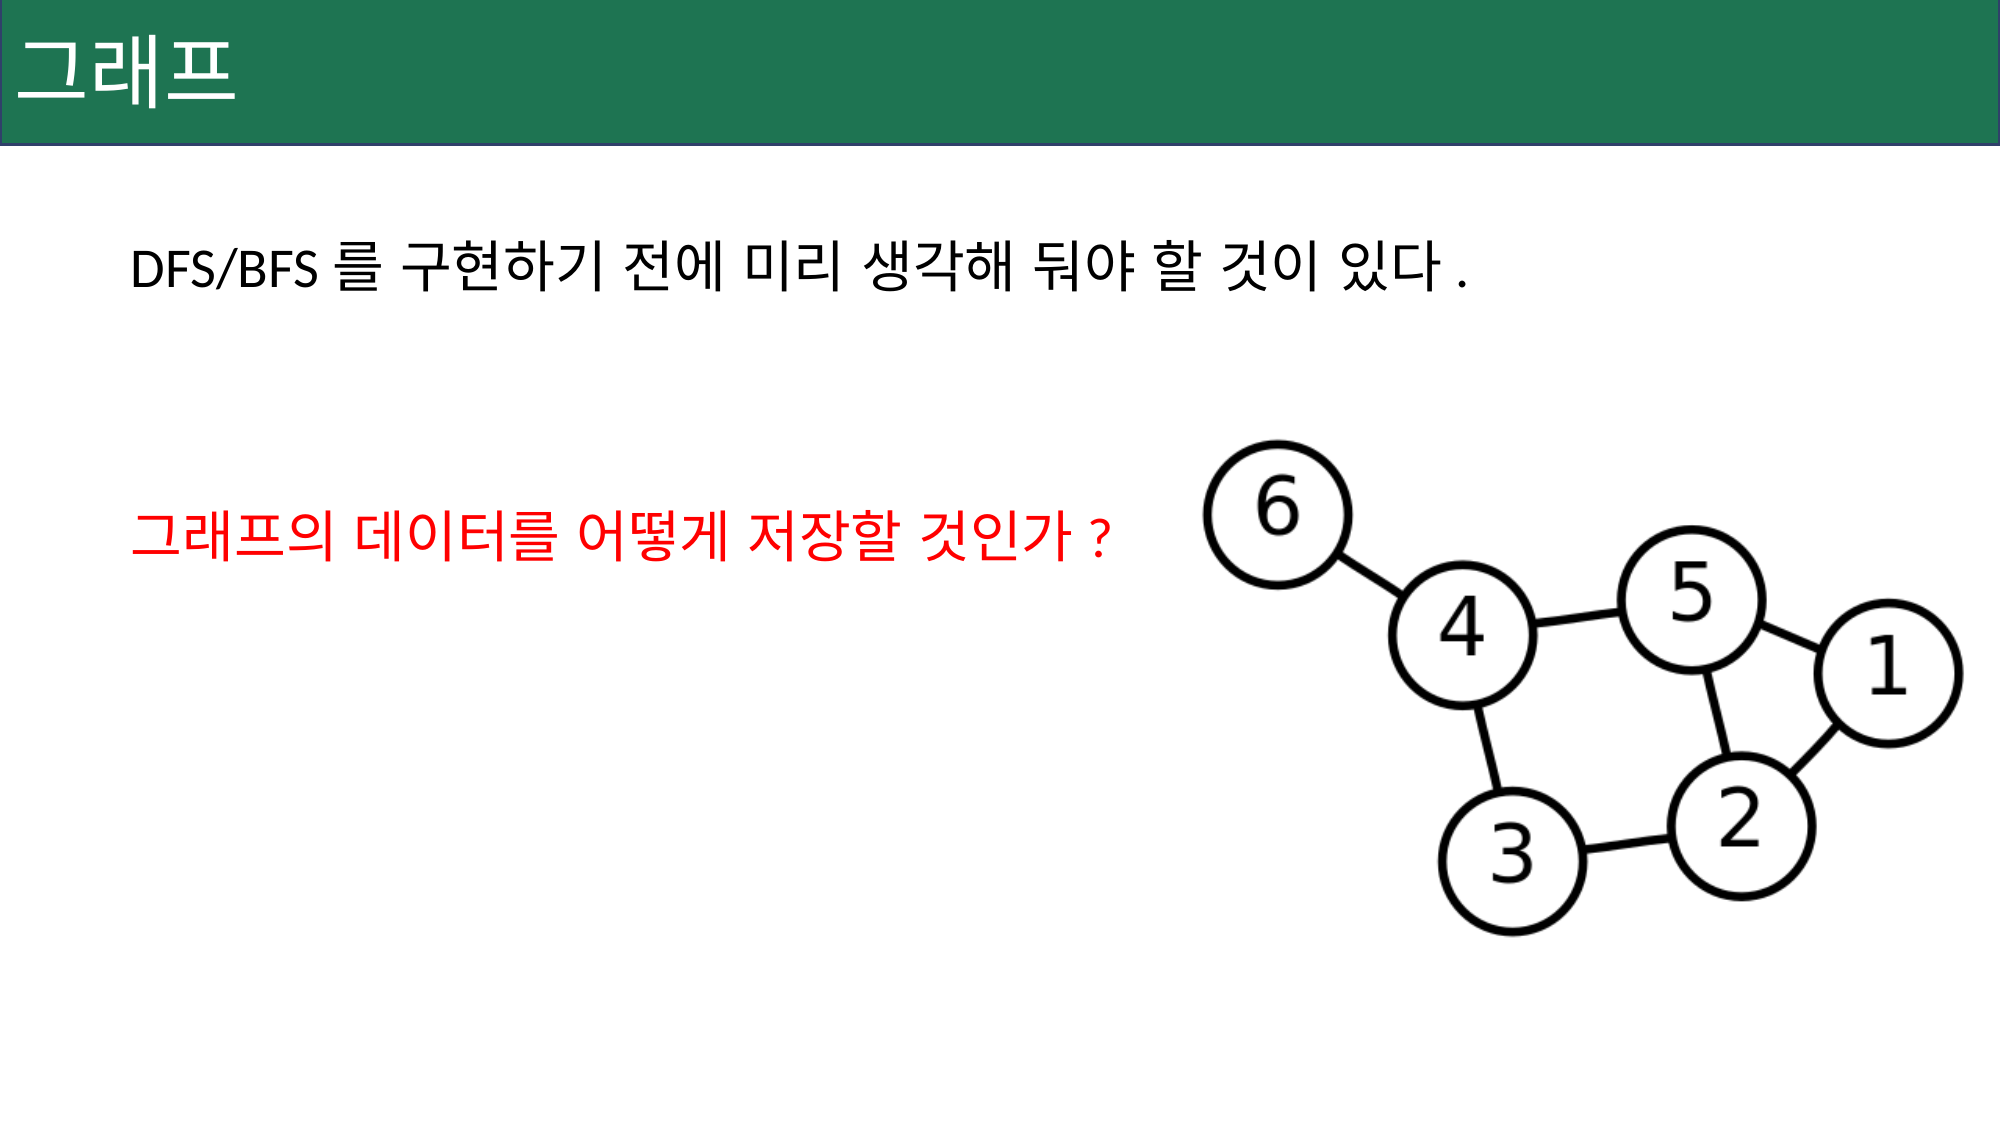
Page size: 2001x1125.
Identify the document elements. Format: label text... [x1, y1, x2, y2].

picture [1193, 430, 1976, 947]
text_box 그래프 [0, 0, 2000, 146]
text_box DFS/BFS를 구현하기 전에 미리 생각해 둬야 할 것이 있다. 그래프의 데이터를 어떻게 저장할 것인가? [116, 223, 1862, 577]
